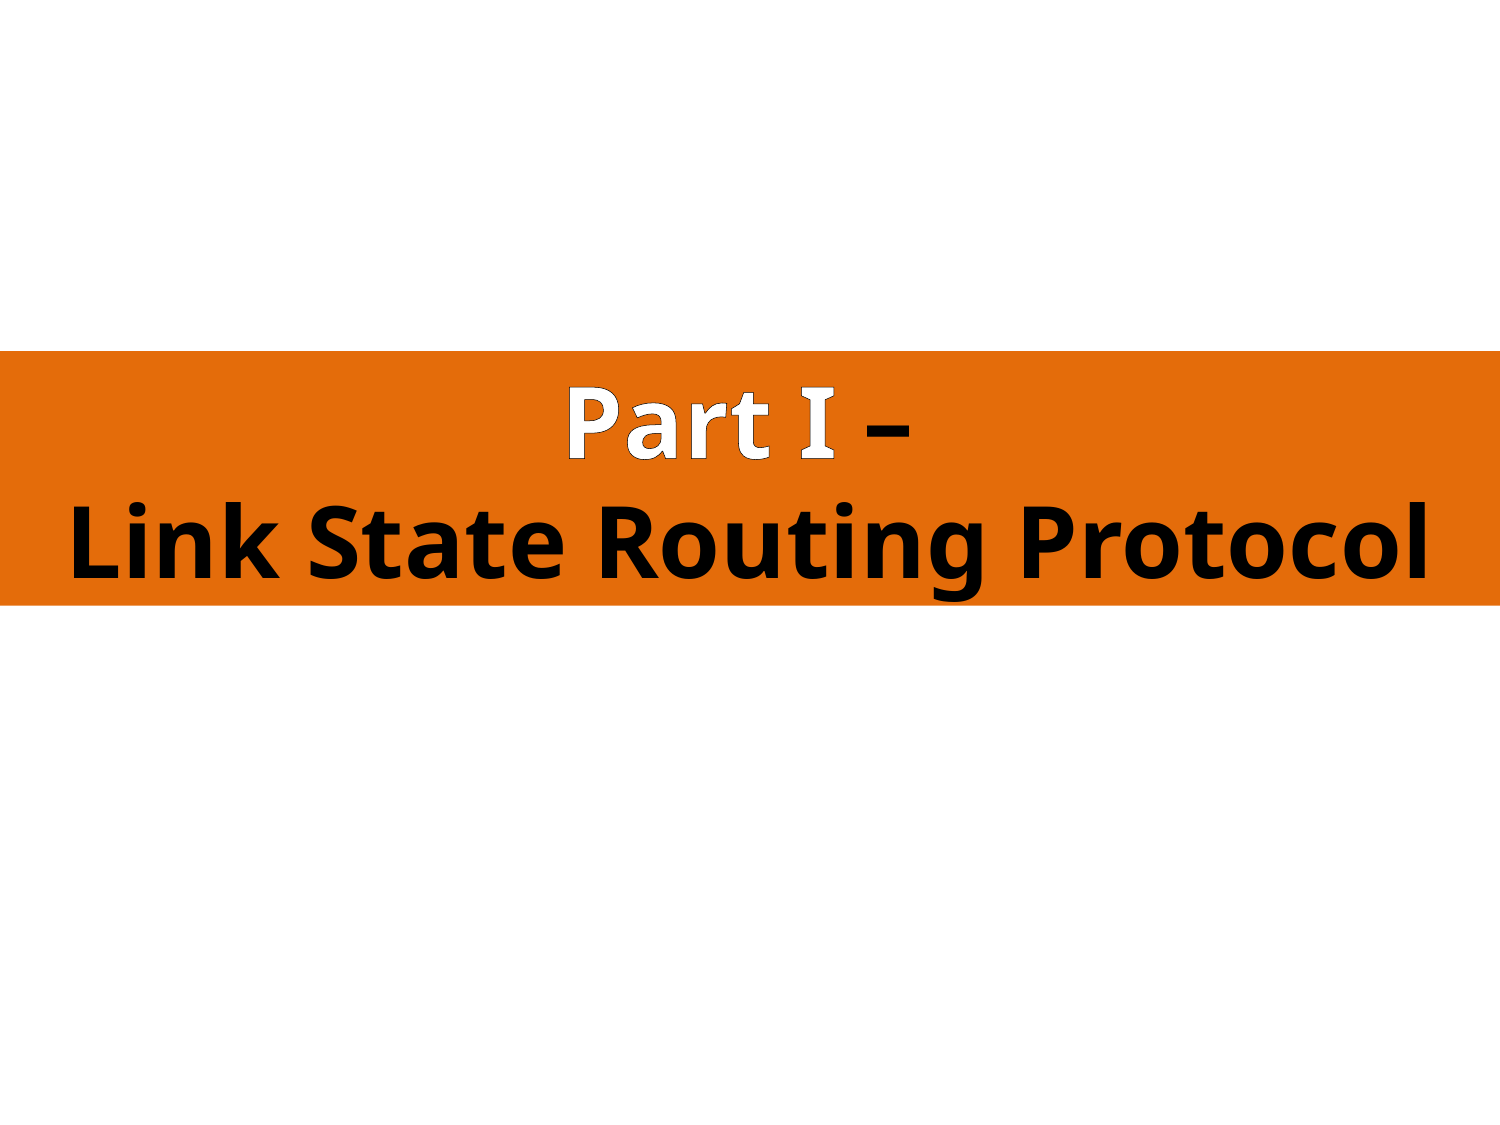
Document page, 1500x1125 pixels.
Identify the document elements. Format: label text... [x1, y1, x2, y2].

text_box Part I – Link State Routing Protocol [0, 351, 1500, 606]
